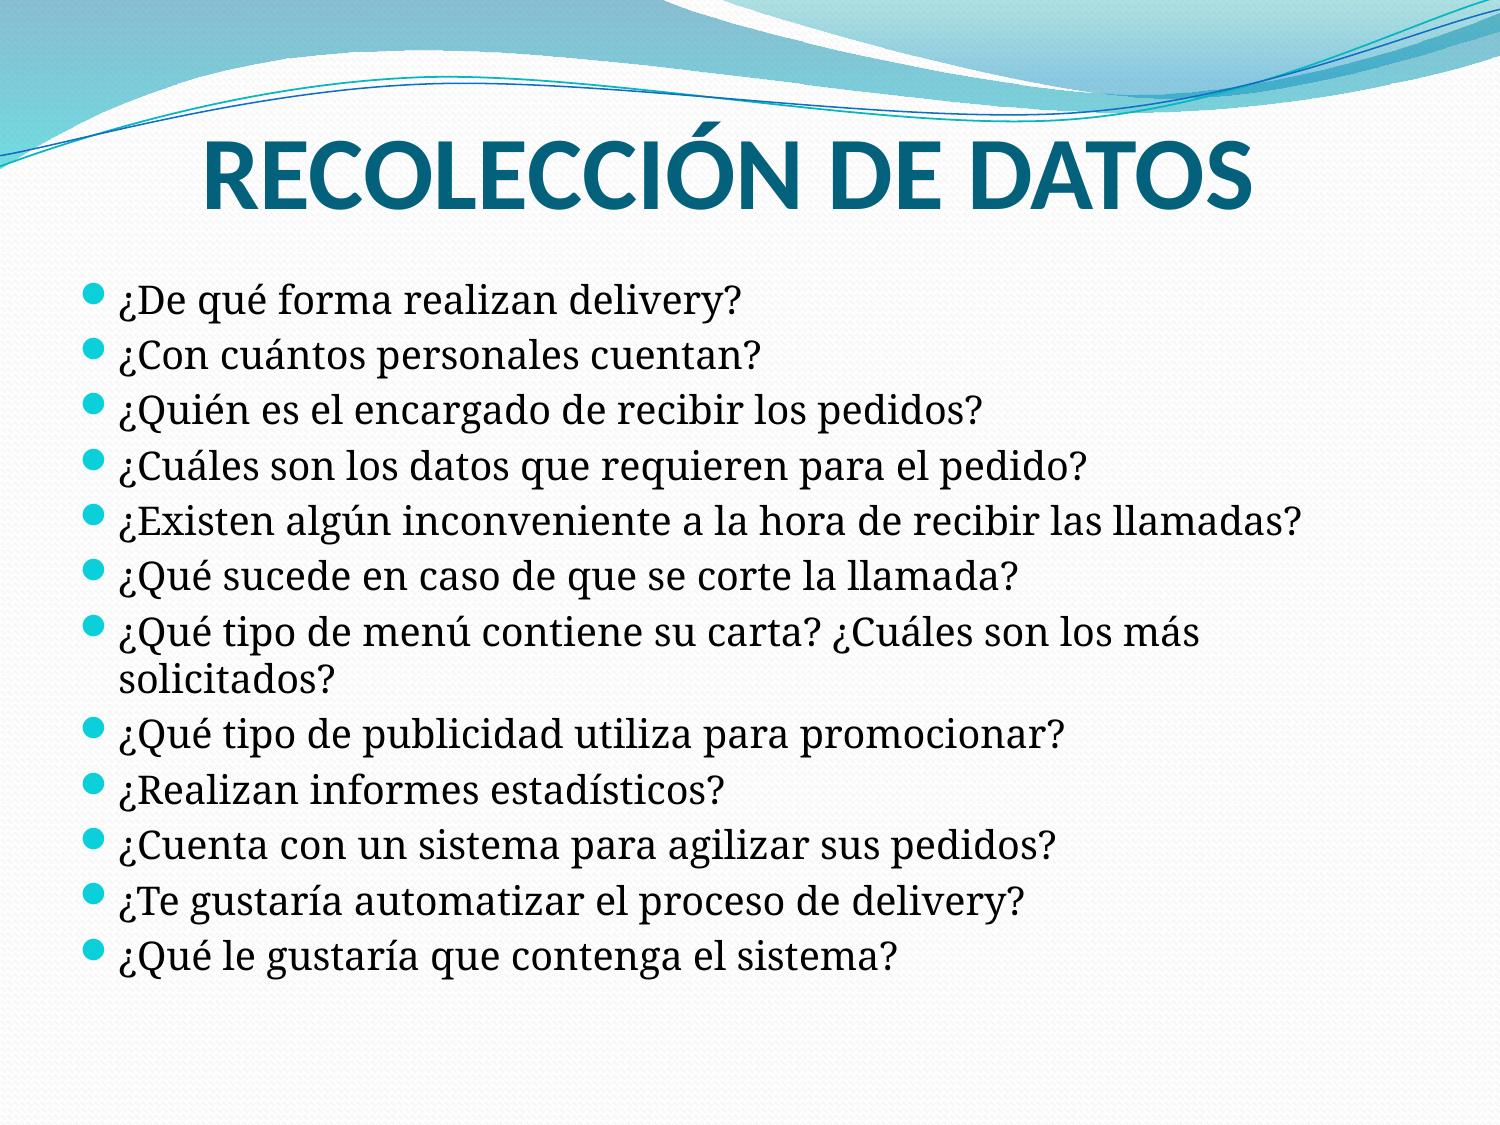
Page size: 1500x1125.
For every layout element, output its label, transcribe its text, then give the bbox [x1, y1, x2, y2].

list ¿De qué forma realizan delivery? ¿Con cuántos personales cuentan? ¿Quién es el encargado de recibir los pedidos? ¿Cuáles son los datos que requieren para el pedido? ¿Existen algún inconveniente a la hora de recibir las llamadas? ¿Qué sucede en caso de que se corte la llamada? ¿Qué tipo de menú contiene su carta? ¿Cuáles son los más solicitados? ¿Qué tipo de publicidad utiliza para promocionar? ¿Realizan informes estadísticos? ¿Cuenta con un sistema para agilizar sus pedidos? ¿Te gustaría automatizar el proceso de delivery? ¿Qué le gustaría que contenga el sistema? [64, 267, 1415, 988]
title RECOLECCIÓN DE DATOS [53, 42, 1404, 231]
